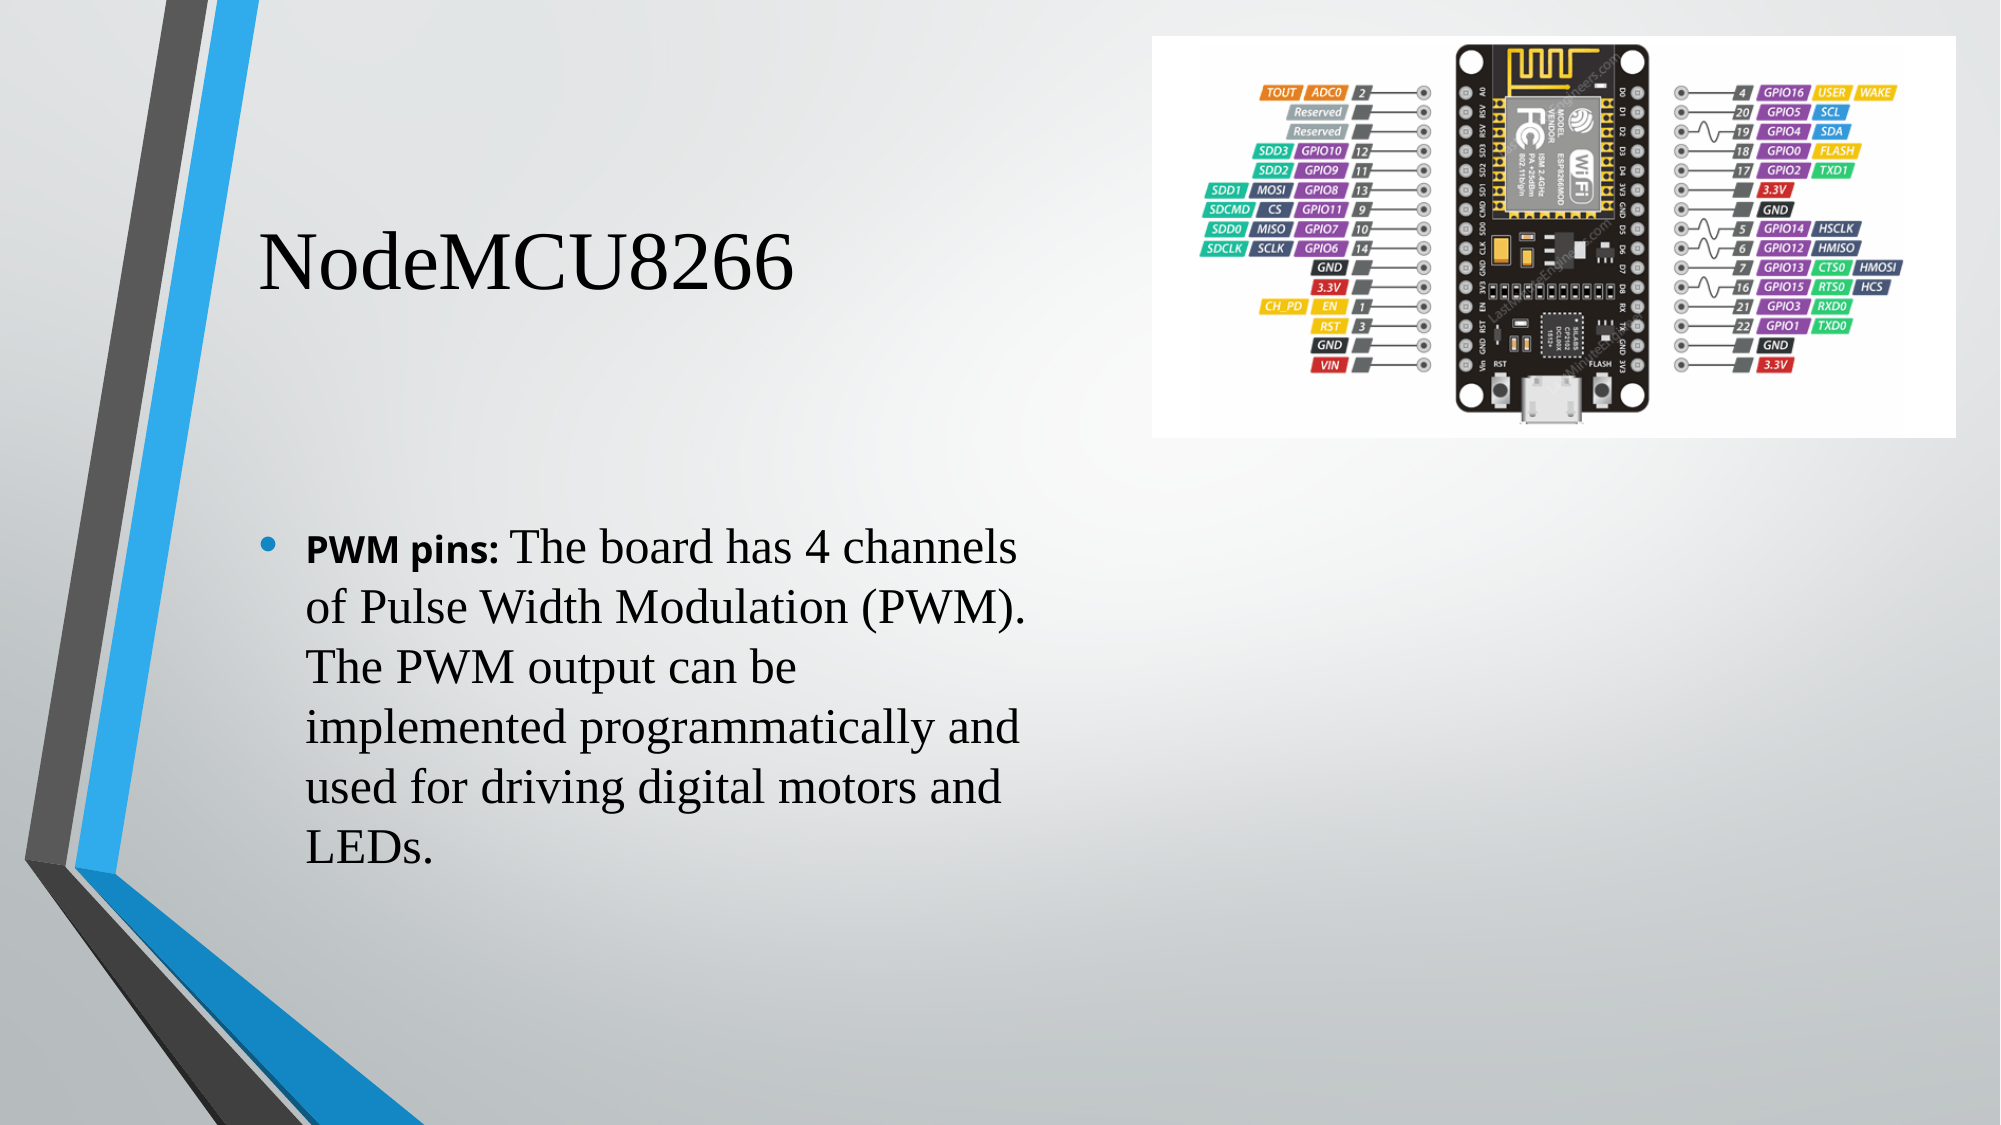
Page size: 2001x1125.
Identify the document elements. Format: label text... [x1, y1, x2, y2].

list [1152, 36, 1956, 438]
list PWM pins: The board has 4 channels of Pulse Width Modulation (PWM). The PWM output can be implemented programmatically and used for driving digital motors and LEDs. [243, 437, 1047, 950]
title NodeMCU8266 [243, 112, 1152, 400]
